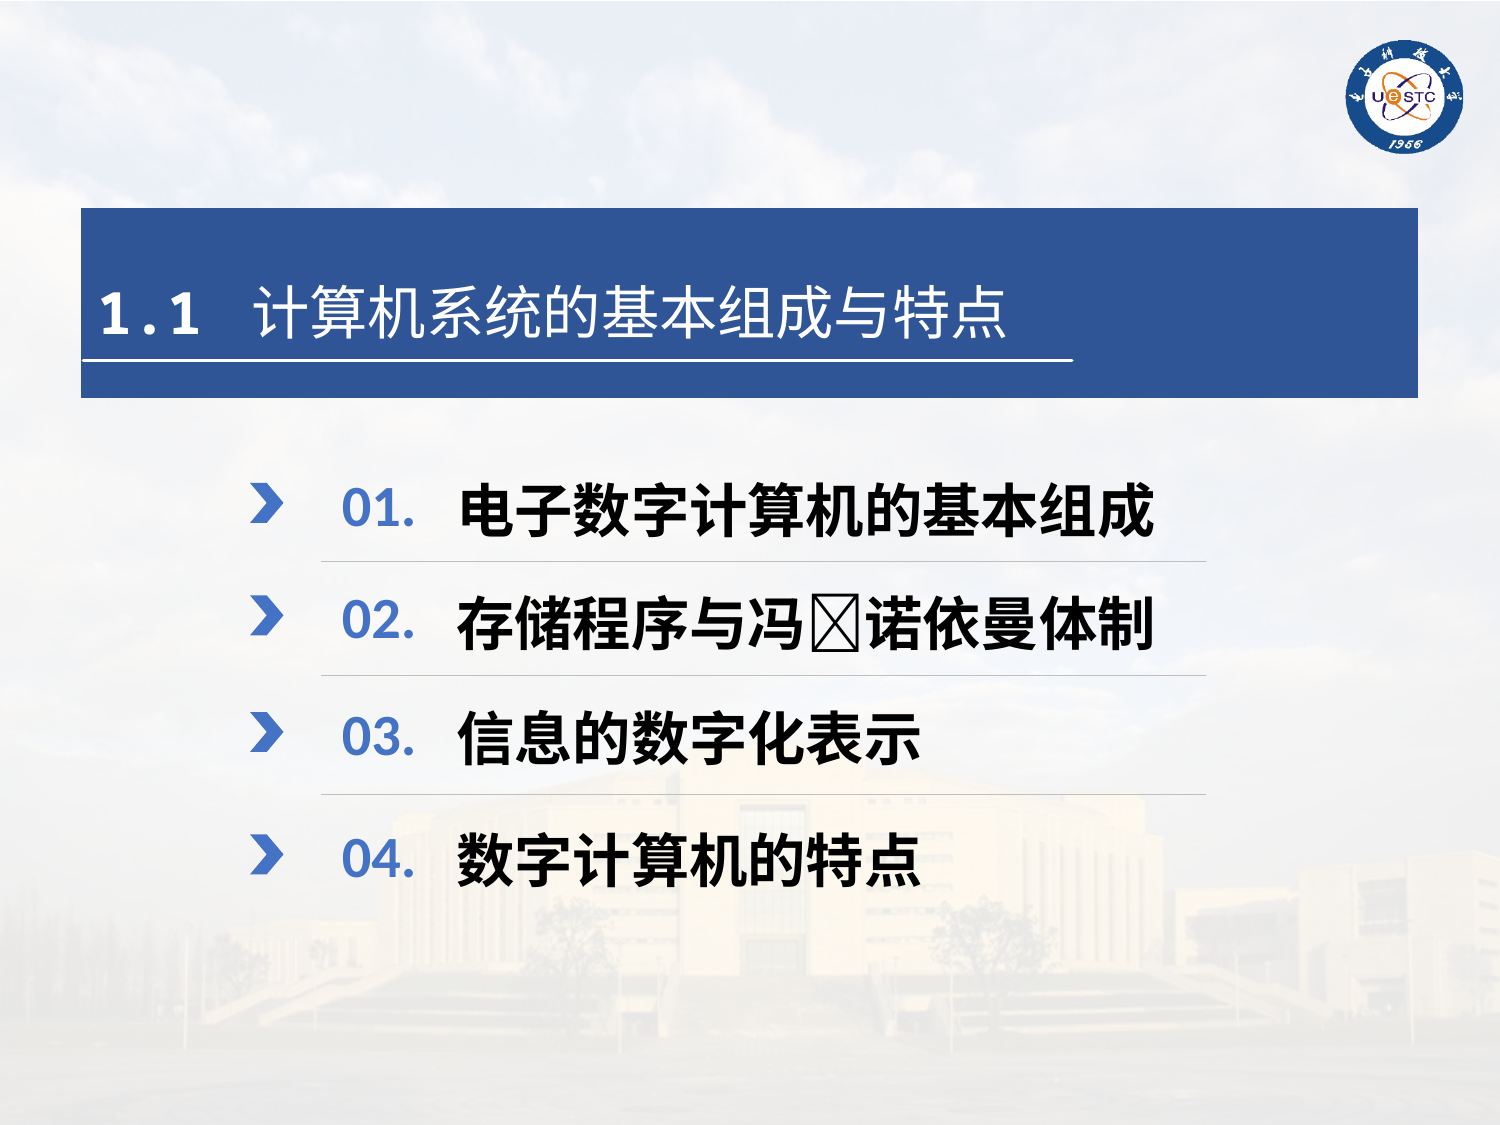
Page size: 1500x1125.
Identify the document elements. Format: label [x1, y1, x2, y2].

text_box [82, 268, 1073, 361]
picture [0, 0, 1500, 1125]
